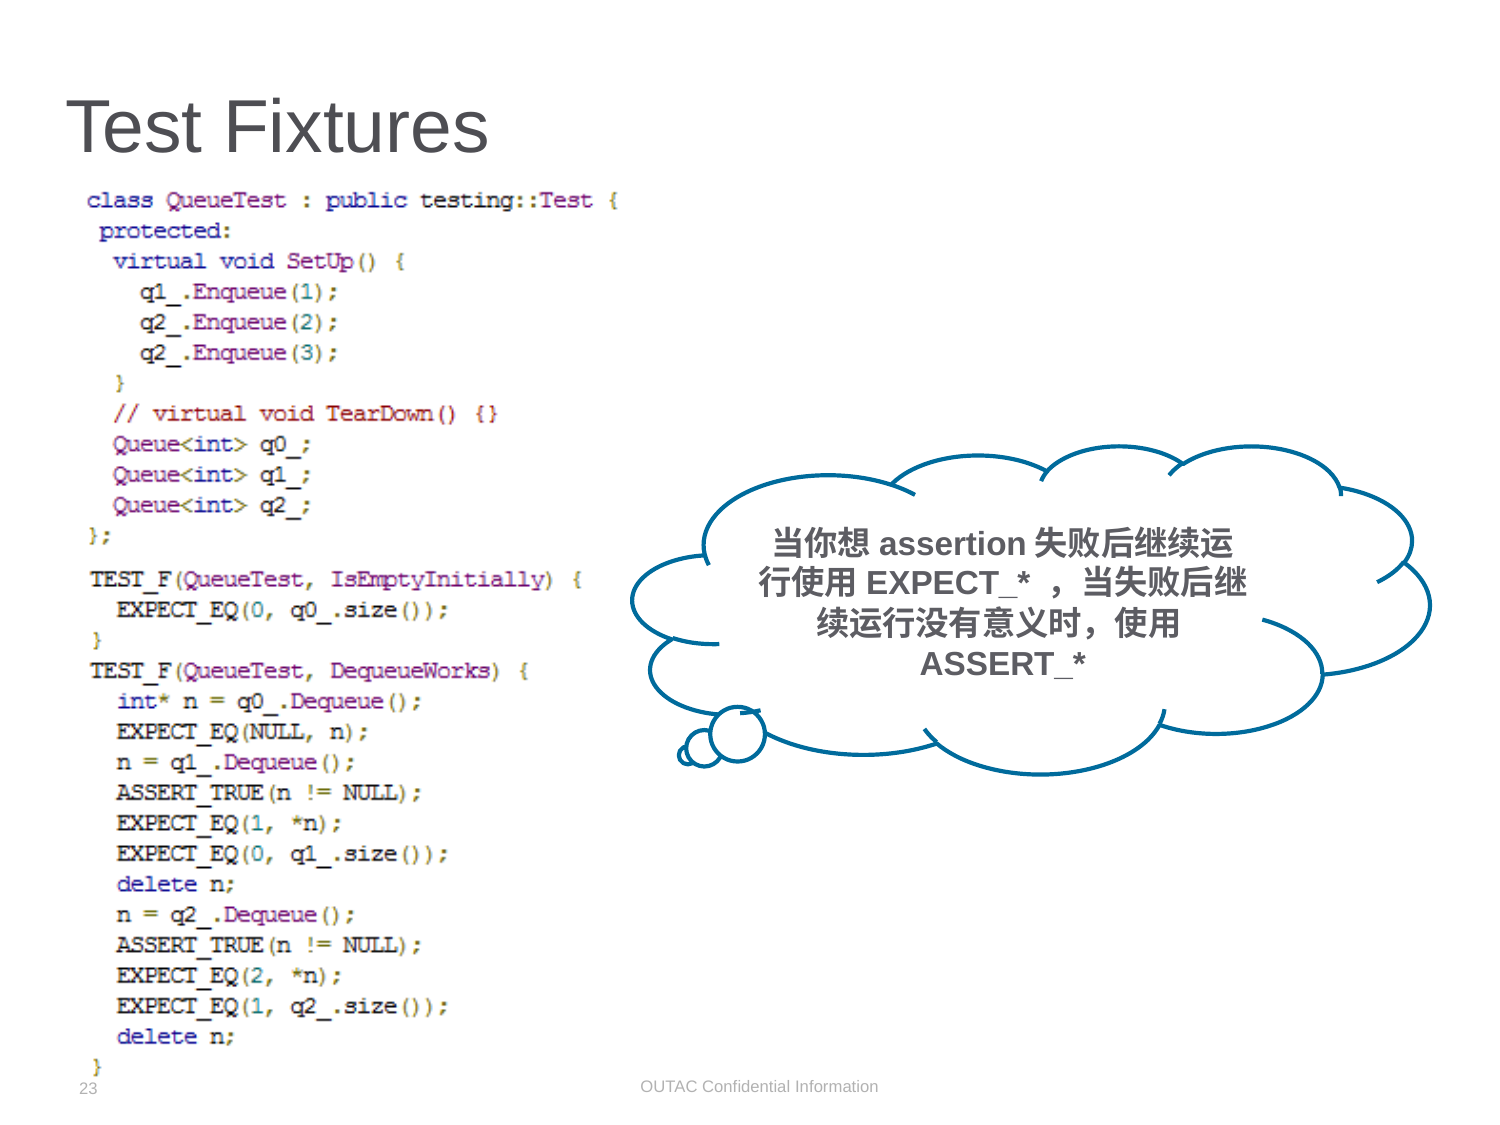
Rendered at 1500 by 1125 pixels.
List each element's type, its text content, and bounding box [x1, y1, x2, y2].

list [74, 184, 631, 1088]
title Test Fixtures [50, 24, 1450, 175]
slide_number 23 [64, 1070, 415, 1111]
text_box 当你想assertion失败后继续运行使用EXPECT_* ，当失败后继续运行没有意义时，使用ASSERT_* [636, 444, 1433, 777]
